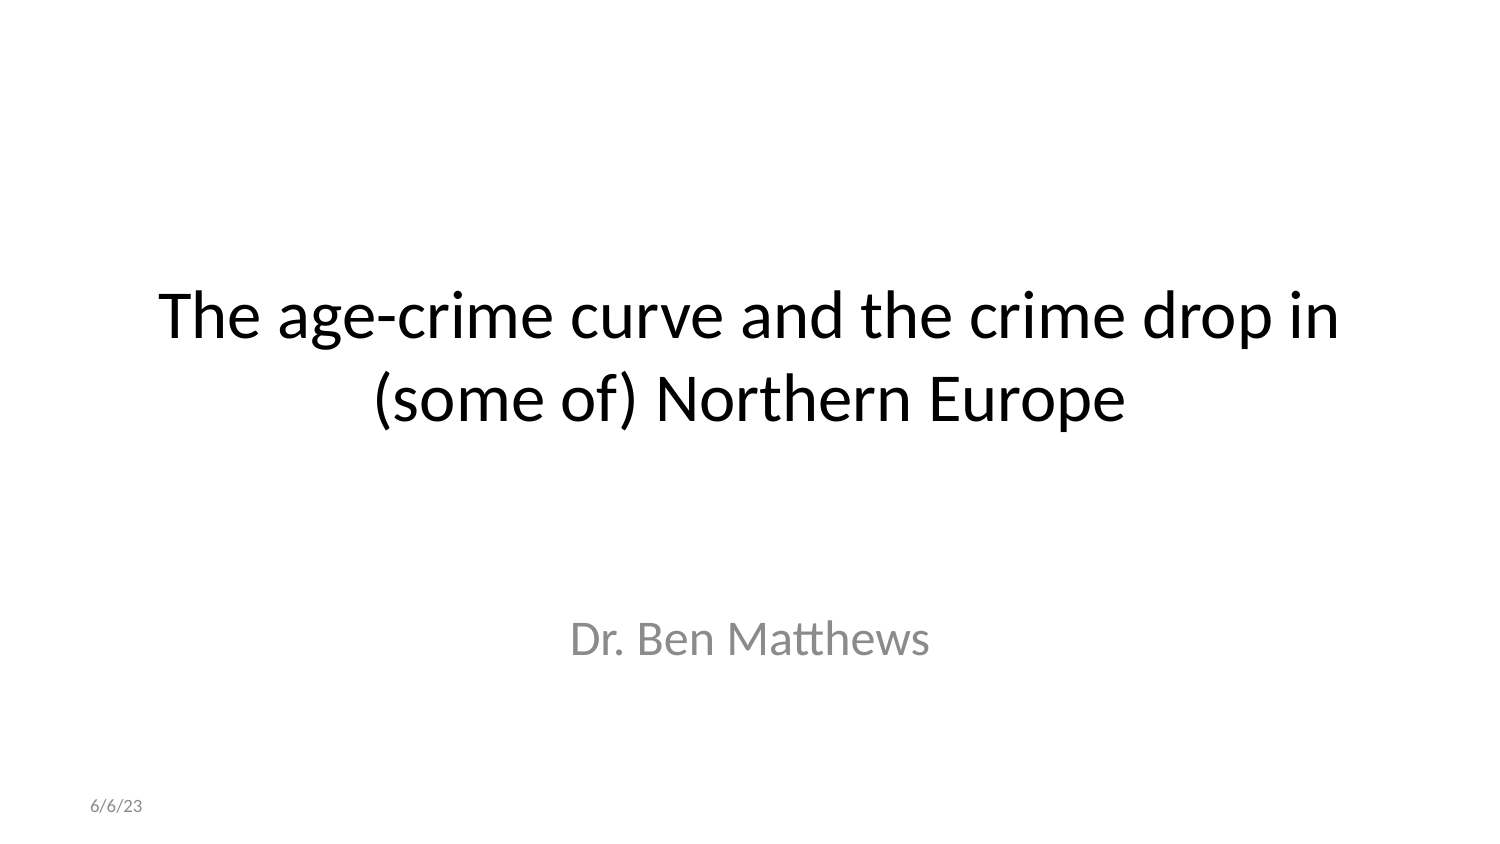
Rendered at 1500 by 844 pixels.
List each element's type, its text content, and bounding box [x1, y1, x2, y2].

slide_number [75, 782, 425, 827]
subtitle Dr. Ben Matthews [225, 478, 1275, 694]
title The age-crime curve and the crime drop in (some of) Northern Europe [112, 262, 1388, 443]
